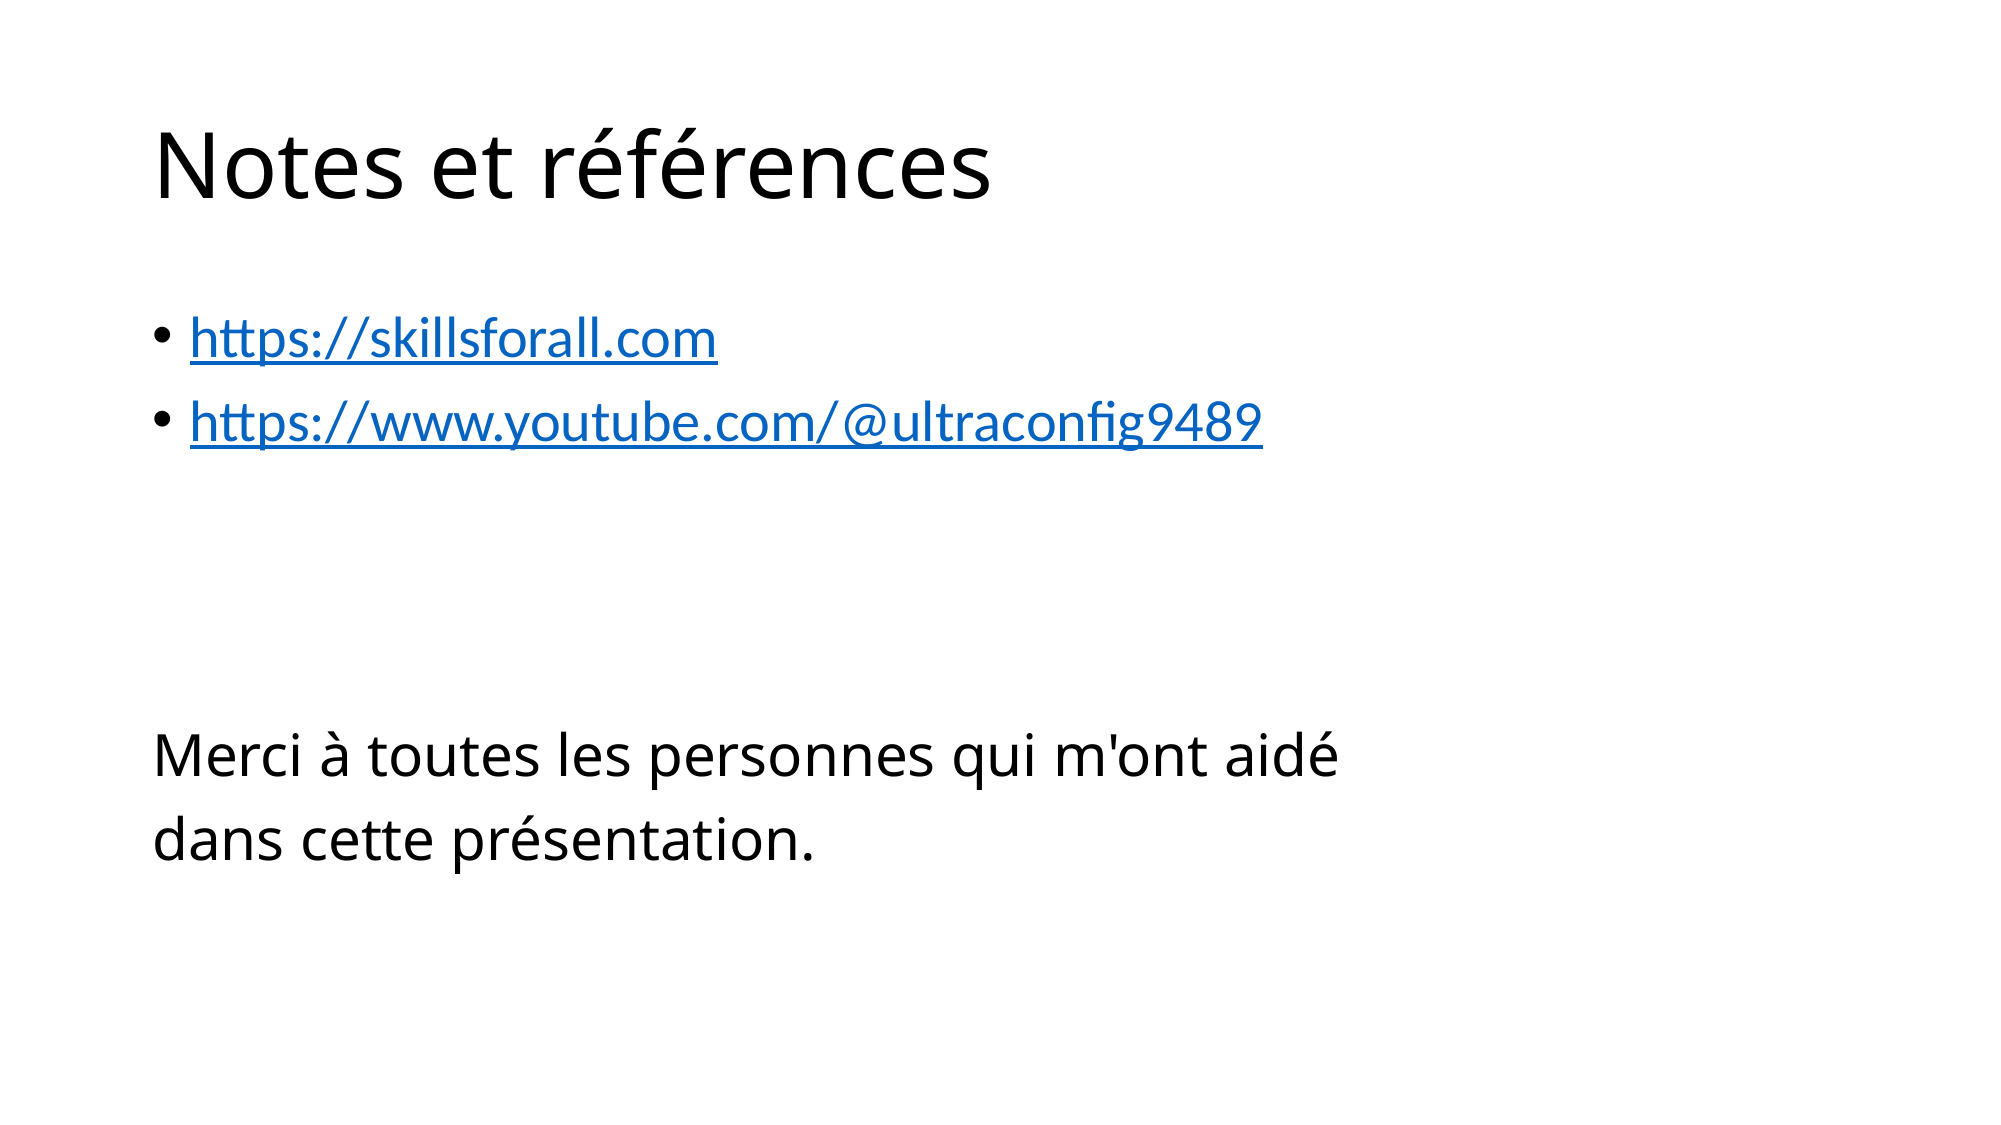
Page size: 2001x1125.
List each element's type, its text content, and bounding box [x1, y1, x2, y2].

title Notes et références [137, 59, 1863, 278]
list https://skillsforall.com https://www.youtube.com/@ultraconfig9489 Merci à toutes les personnes qui m'ont aidé dans cette présentation. [137, 299, 1863, 1014]
